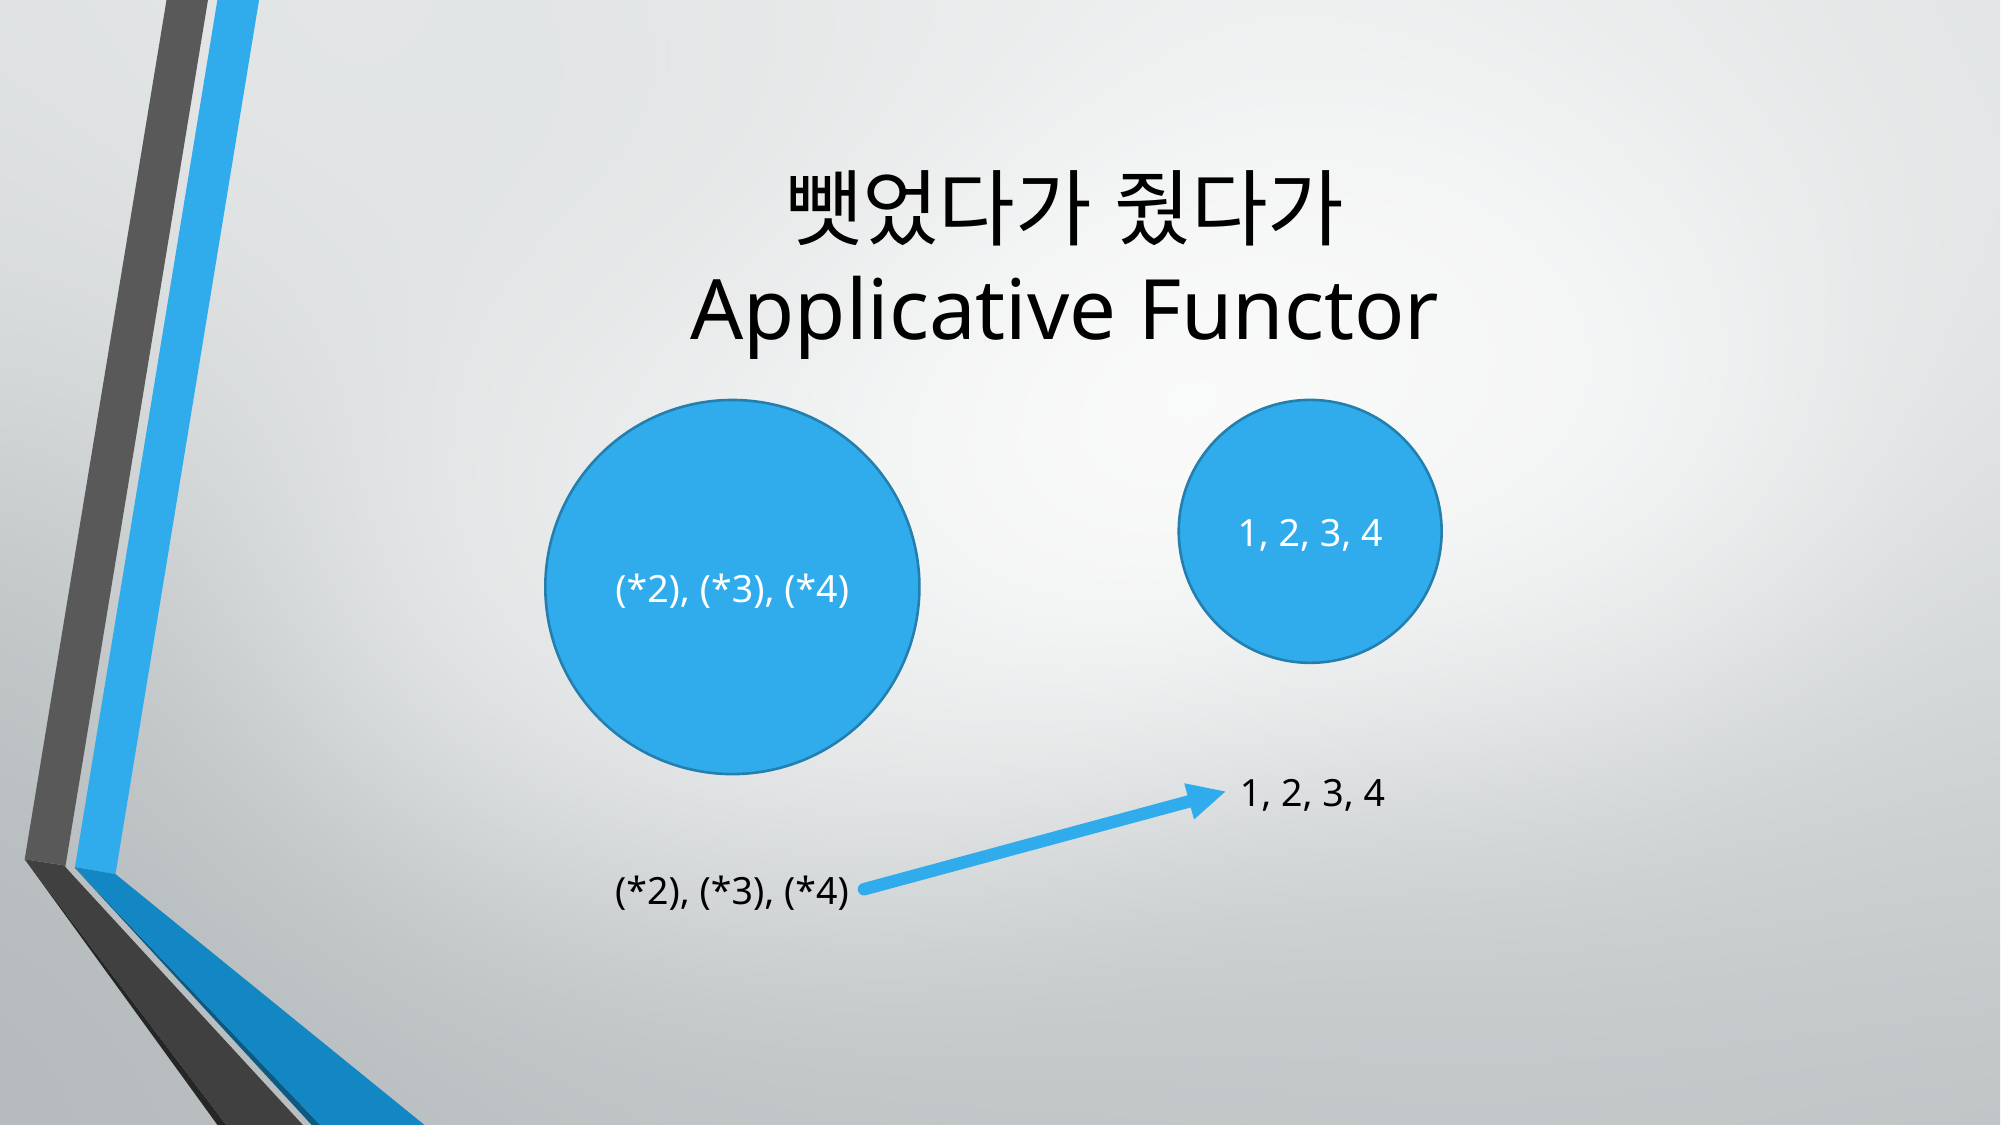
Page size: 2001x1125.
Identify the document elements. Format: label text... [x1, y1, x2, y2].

text_box 1, 2, 3, 4 [1225, 761, 1401, 822]
text_box (*2), (*3), (*4) [600, 859, 864, 920]
text_box (*2), (*3), (*4) [544, 398, 921, 776]
title 뺏었다가 줬다가 Applicative Functor [243, 112, 1887, 400]
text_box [865, 791, 1221, 890]
text_box 1, 2, 3, 4 [1177, 398, 1443, 665]
